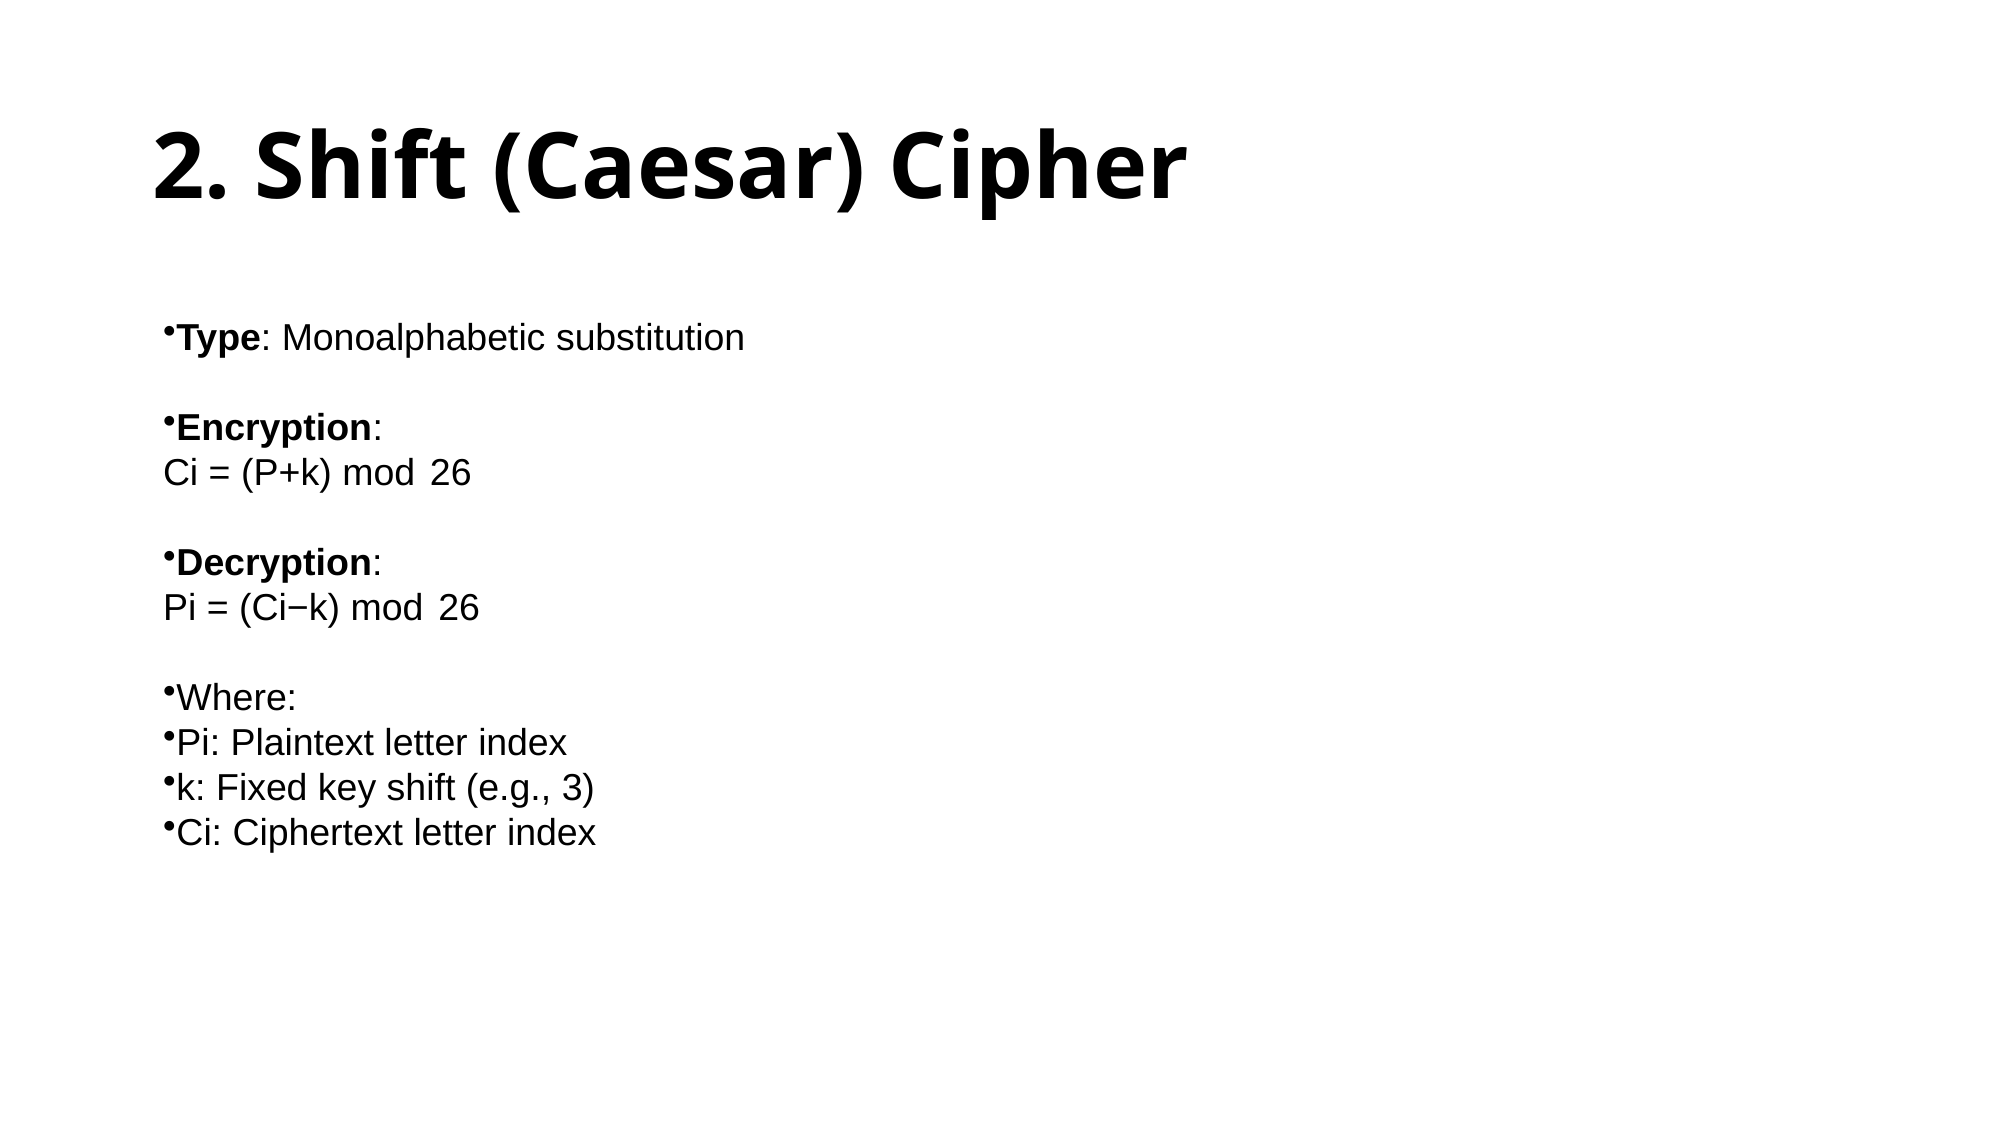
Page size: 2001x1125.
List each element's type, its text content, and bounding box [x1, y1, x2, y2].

title 2. Shift (Caesar) Cipher [137, 59, 1863, 278]
list Type: Monoalphabetic substitution Encryption: Ci = (P+k) mod 26 Decryption: Pi = (Ci−k) mod 26 Where: Pi: Plaintext letter index k: Fixed key shift (e.g., 3) Ci: Ciphertext letter index [148, 279, 768, 932]
